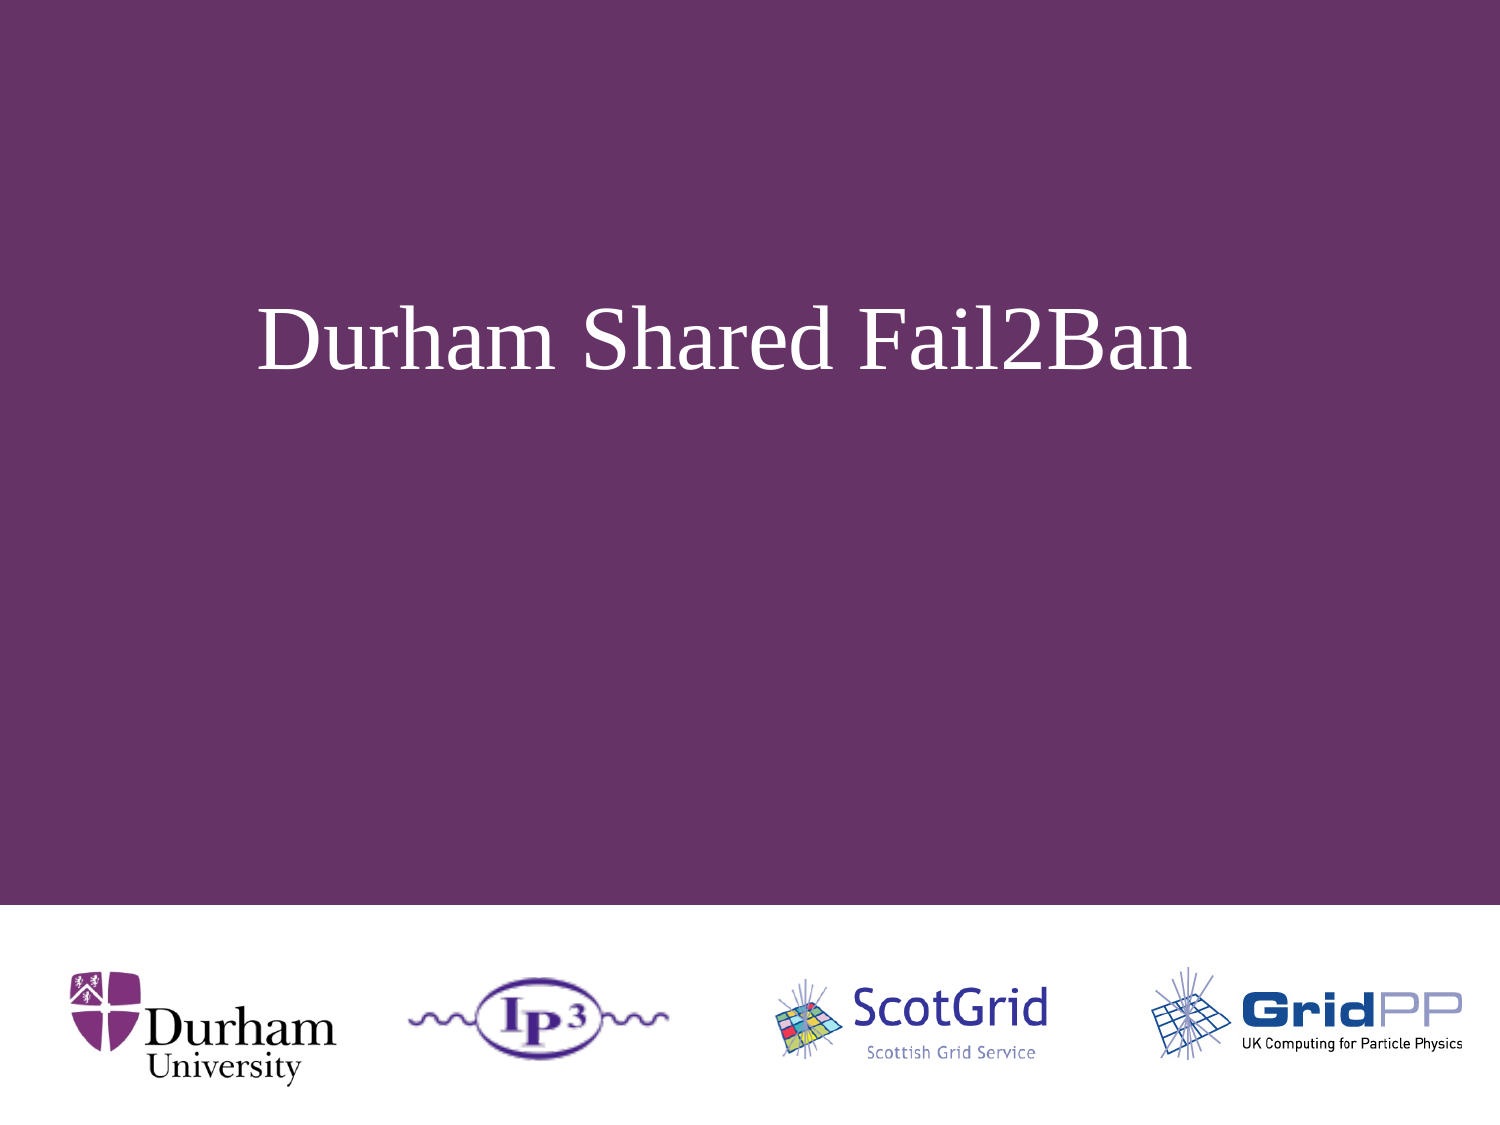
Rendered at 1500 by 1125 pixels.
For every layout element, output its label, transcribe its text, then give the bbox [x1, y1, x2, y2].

picture [407, 976, 673, 1063]
picture [43, 958, 363, 1100]
picture [773, 974, 1072, 1063]
title Durham Shared Fail2Ban [88, 267, 1364, 509]
picture [1151, 967, 1462, 1060]
